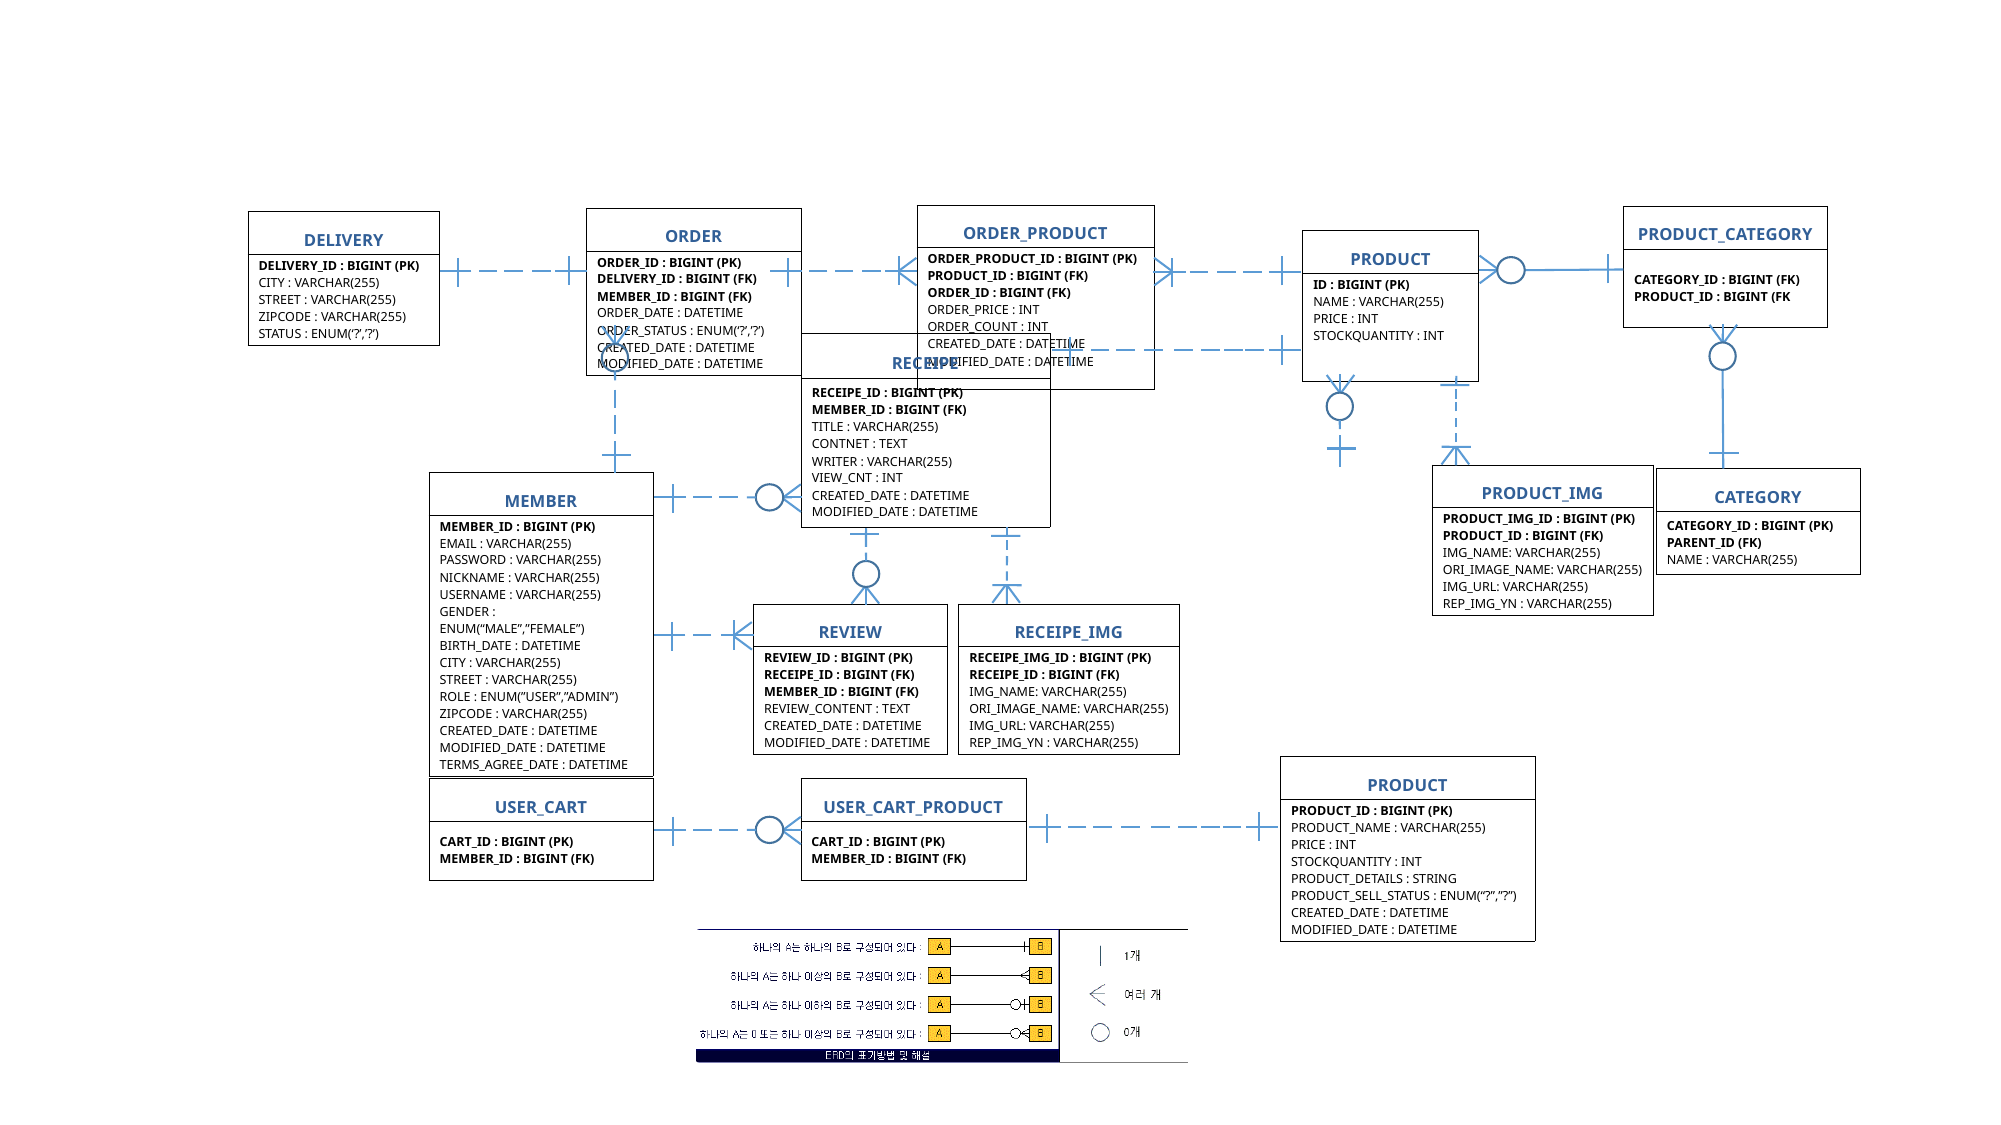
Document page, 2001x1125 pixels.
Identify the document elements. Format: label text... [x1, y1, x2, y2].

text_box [601, 325, 631, 474]
table_cell RECEIPE_IMG_ID : BIGINT (PK) RECEIPE_ID : BIGINT (FK) IMG_NAME: VARCHAR(255) ORI_IMAGE_NAME: VARCHAR(255) IMG_URL: VARCHAR(255) REP_IMG_YN : VARCHAR(255) [959, 647, 1179, 754]
table_header PRODUCT_CATEGORY [1624, 207, 1827, 249]
table_cell ORDER_ID : BIGINT (PK) DELIVERY_ID : BIGINT (FK) MEMBER_ID : BIGINT (FK) ORDER_DATE : DATETIME ORDER_STATUS : ENUM(‘?’,’?’) CREATED_DATE : DATETIME MODIFIED_DATE : DATETIME [587, 252, 801, 375]
table_header USER_CART_PRODUCT [802, 779, 1026, 821]
table_cell ID : BIGINT (PK) NAME : VARCHAR(255) PRICE : INT STOCKQUANTITY : INT [1303, 274, 1478, 381]
table_cell PRODUCT_ID : BIGINT (PK) PRODUCT_NAME : VARCHAR(255) PRICE : INT STOCKQUANTITY : INT PRODUCT_DETAILS : STRING PRODUCT_SELL_STATUS : ENUM(“?”,”?”) CREATED_DATE : DATETIME MODIFIED_DATE : DATETIME [1281, 800, 1535, 941]
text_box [1211, 197, 1243, 346]
picture [696, 929, 1188, 1063]
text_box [1137, 702, 1169, 953]
table_cell CATEGORY_ID : BIGINT (FK) PRODUCT_ID : BIGINT (FK [1624, 250, 1827, 327]
table_cell RECEIPE_ID : BIGINT (PK) MEMBER_ID : BIGINT (FK) TITLE : VARCHAR(255) CONTNET : TEXT WRITER : VARCHAR(255) VIEW_CNT : INT CREATED_DATE : DATETIME MODIFIED_DATE : DATETIME [802, 379, 1050, 527]
table_header PRODUCT [1303, 231, 1478, 273]
table_header ORDER_PRODUCT [918, 206, 1154, 247]
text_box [1709, 323, 1739, 469]
table_cell ORDER_PRODUCT_ID : BIGINT (PK) PRODUCT_ID : BIGINT (FK) ORDER_ID : BIGINT (FK) ORDER_PRICE : INT ORDER_COUNT : INT CREATED_DATE : DATETIME MODIFIED_DATE : DATETIME [918, 248, 1154, 389]
table_header MEMBER [430, 473, 653, 515]
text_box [688, 585, 720, 687]
table_cell CART_ID : BIGINT (PK) MEMBER_ID : BIGINT (FK) [430, 822, 653, 880]
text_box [498, 197, 529, 346]
table_header RECEIPE_IMG [959, 605, 1179, 646]
table_header CATEGORY [1657, 469, 1860, 511]
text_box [1536, 196, 1566, 342]
table_cell MEMBER_ID : BIGINT (PK) EMAIL : VARCHAR(255) PASSWORD : VARCHAR(255) NICKNAME : VARCHAR(255) USERNAME : VARCHAR(255) GENDER : ENUM(“MALE”,”FEMALE”) BIRTH_DATE : DATETIME CITY : VARCHAR(255) STREET : VARCHAR(255) ROLE : ENUM(”USER”,”ADMIN”) ZIPCODE : VARCHAR(255) CREATED_DATE : DATETIME MODIFIED_DATE : DATETIME TERMS_AGREE_DATE : DATETIME [430, 516, 653, 776]
table_header ORDER [587, 209, 801, 251]
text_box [991, 526, 1022, 604]
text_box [1326, 373, 1356, 468]
table_cell CART_ID : BIGINT (PK) MEMBER_ID : BIGINT (FK) [802, 822, 1026, 880]
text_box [828, 197, 859, 346]
table_cell PRODUCT_IMG_ID : BIGINT (PK) PRODUCT_ID : BIGINT (FK) IMG_NAME: VARCHAR(255) ORI_IMAGE_NAME: VARCHAR(255) IMG_URL: VARCHAR(255) REP_IMG_YN : VARCHAR(255) [1433, 508, 1653, 615]
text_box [850, 528, 880, 605]
table_cell DELIVERY_ID : BIGINT (PK) CITY : VARCHAR(255) STREET : VARCHAR(255) ZIPCODE : VARCHAR(255) STATUS : ENUM(‘?’,’?’) [249, 255, 439, 345]
table_cell REVIEW_ID : BIGINT (PK) RECEIPE_ID : BIGINT (FK) MEMBER_ID : BIGINT (FK) REVIEW_CONTENT : TEXT CREATED_DATE : DATETIME MODIFIED_DATE : DATETIME [754, 647, 947, 754]
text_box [1440, 375, 1471, 466]
table_header PRODUCT [1281, 757, 1535, 799]
table_header USER_CART [430, 779, 653, 821]
table_header PRODUCT_IMG [1433, 466, 1653, 507]
table_header RECEIPE [802, 334, 1050, 378]
table_header REVIEW [754, 605, 947, 646]
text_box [713, 424, 743, 573]
table_cell CATEGORY_ID : BIGINT (PK) PARENT_ID (FK) NAME : VARCHAR(255) [1657, 512, 1860, 574]
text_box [1160, 226, 1192, 476]
table_header DELIVERY [249, 212, 439, 254]
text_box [713, 757, 743, 906]
